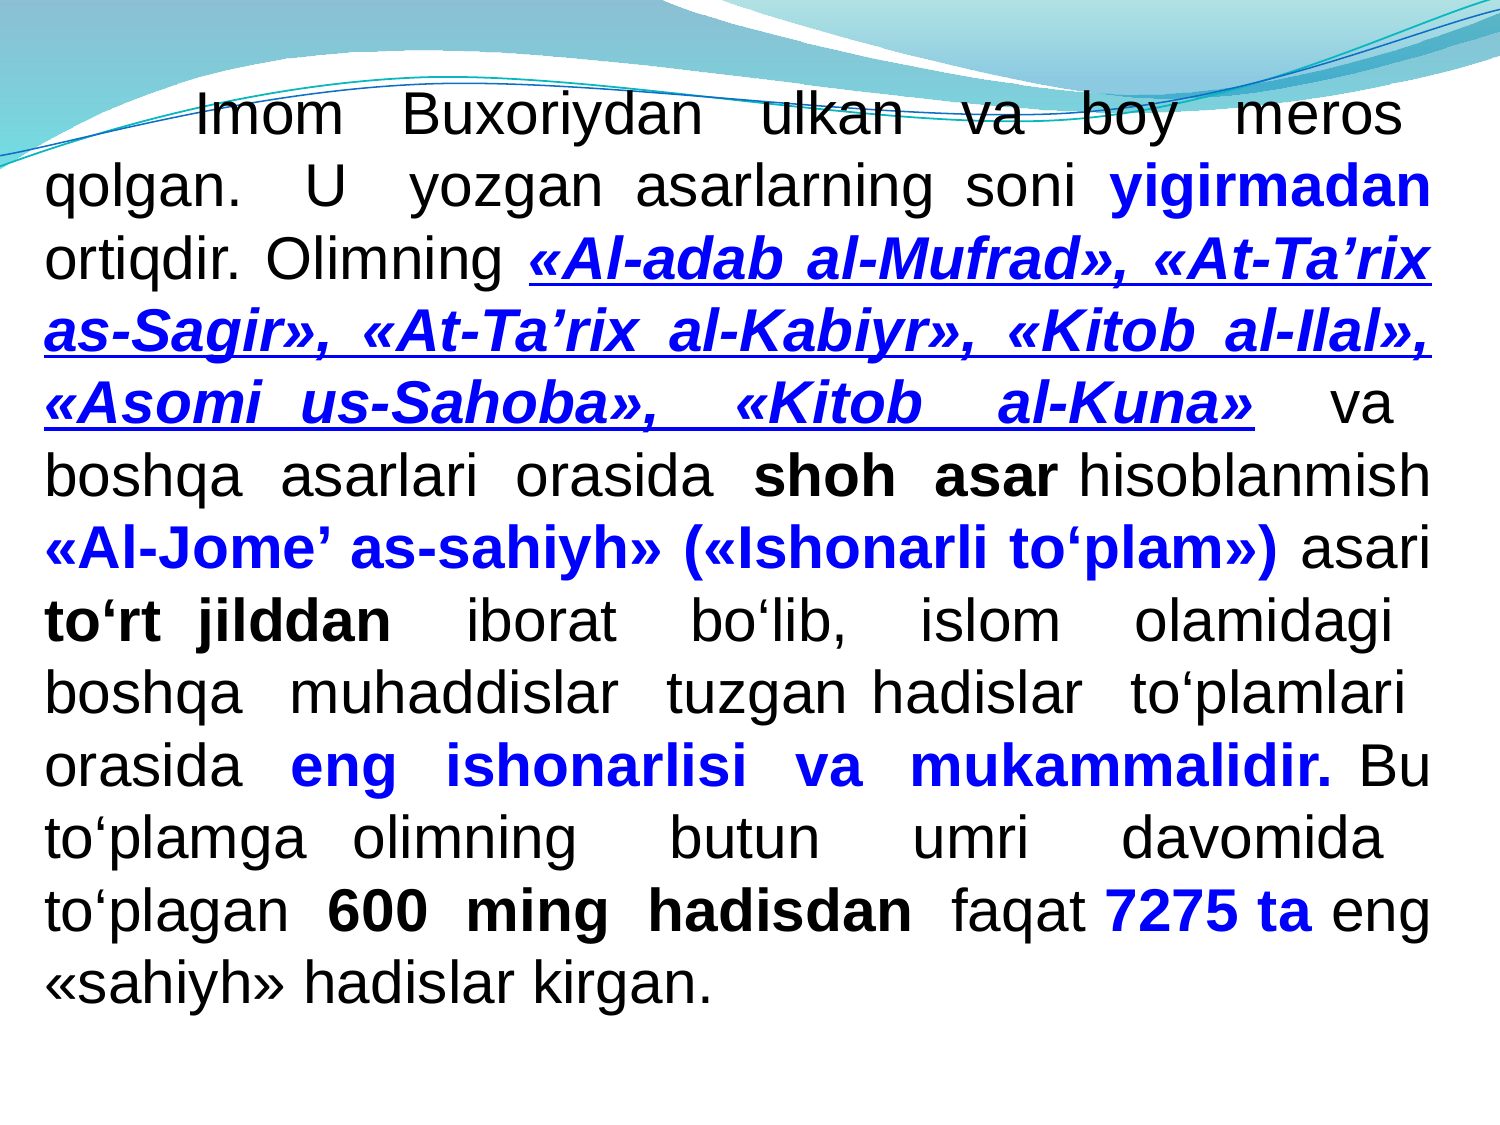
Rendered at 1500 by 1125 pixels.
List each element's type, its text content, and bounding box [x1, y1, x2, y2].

text_box Imom Buxoriydan ulkan va boy mеros qolgan. U yozgan asarlarning soni yigirmadan ortiqdir. Olimning «Al-adab al-Mufrad», «At-Ta’rix as-Sagir», «At-Ta’rix al-Kabiyr», «Kitob al-Ilal», «Asomi us-Sahoba», «Kitob al-Kuna» va boshqa asarlari orasida shoh asar hisoblanmish «Al-Jome’ as-sahiyh» («Ishonarli to‘plam») asari to‘rt jilddan iborat bo‘lib, islom olamidagi boshqa muhaddislar tuzgan hadislar to‘plamlari orasida eng ishonarlisi va mukammalidir. Bu to‘plamga olimning butun umri davomida to‘plagan 600 ming hadisdan faqat 7275 ta eng «sahiyh» hadislar kirgan. [29, 66, 1447, 1024]
